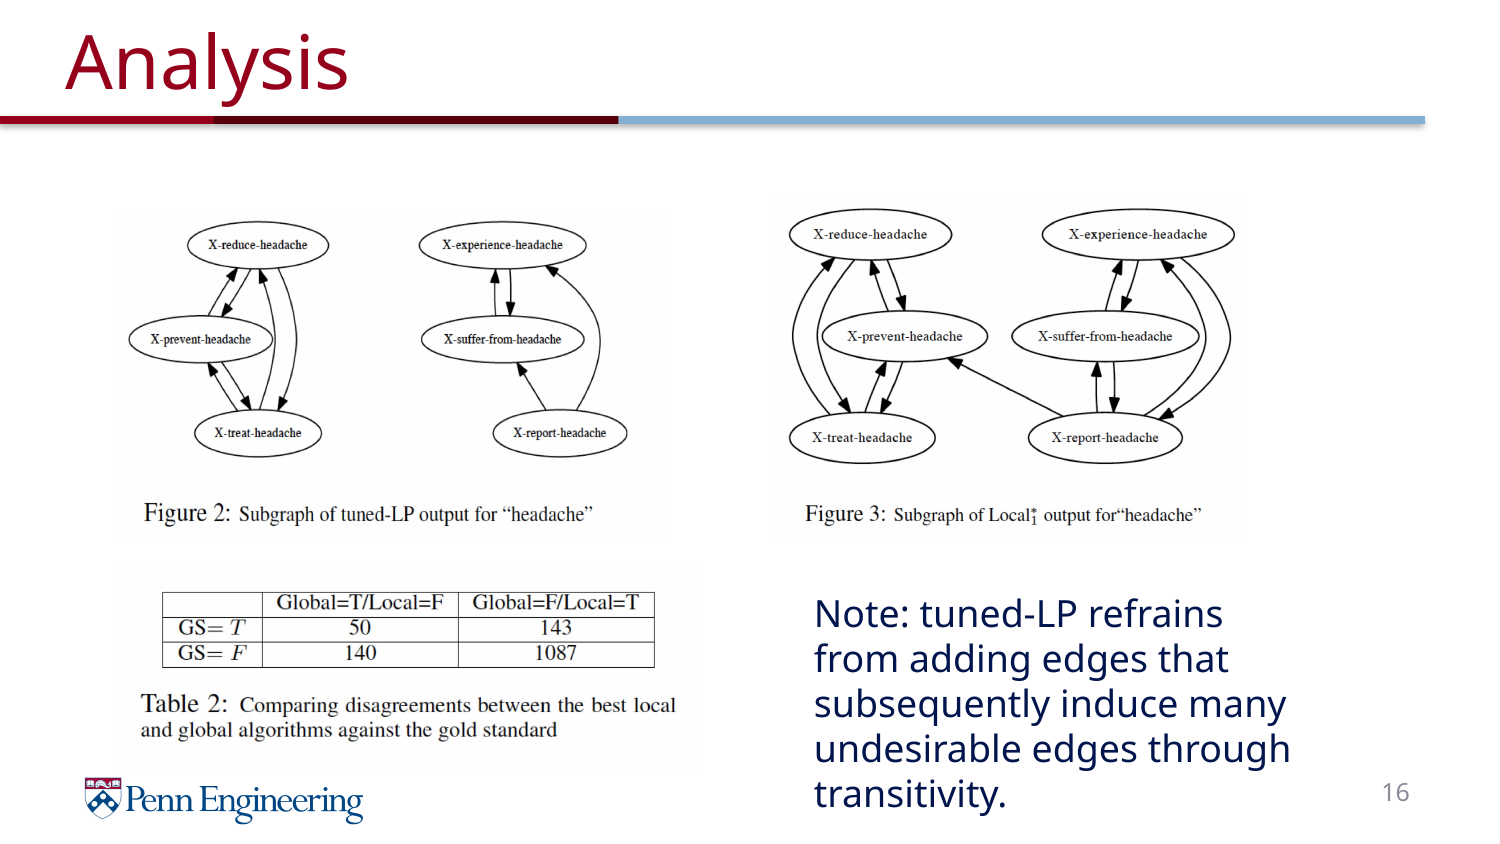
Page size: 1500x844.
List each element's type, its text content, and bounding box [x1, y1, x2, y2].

picture [75, 559, 702, 828]
text_box Note: tuned-LP refrains from adding edges that subsequently induce many undesirable edges through transitivity. [799, 582, 1329, 823]
title Analysis [50, 2, 1401, 117]
slide_number 16 [1329, 770, 1425, 816]
picture [775, 193, 1247, 544]
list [118, 208, 666, 544]
